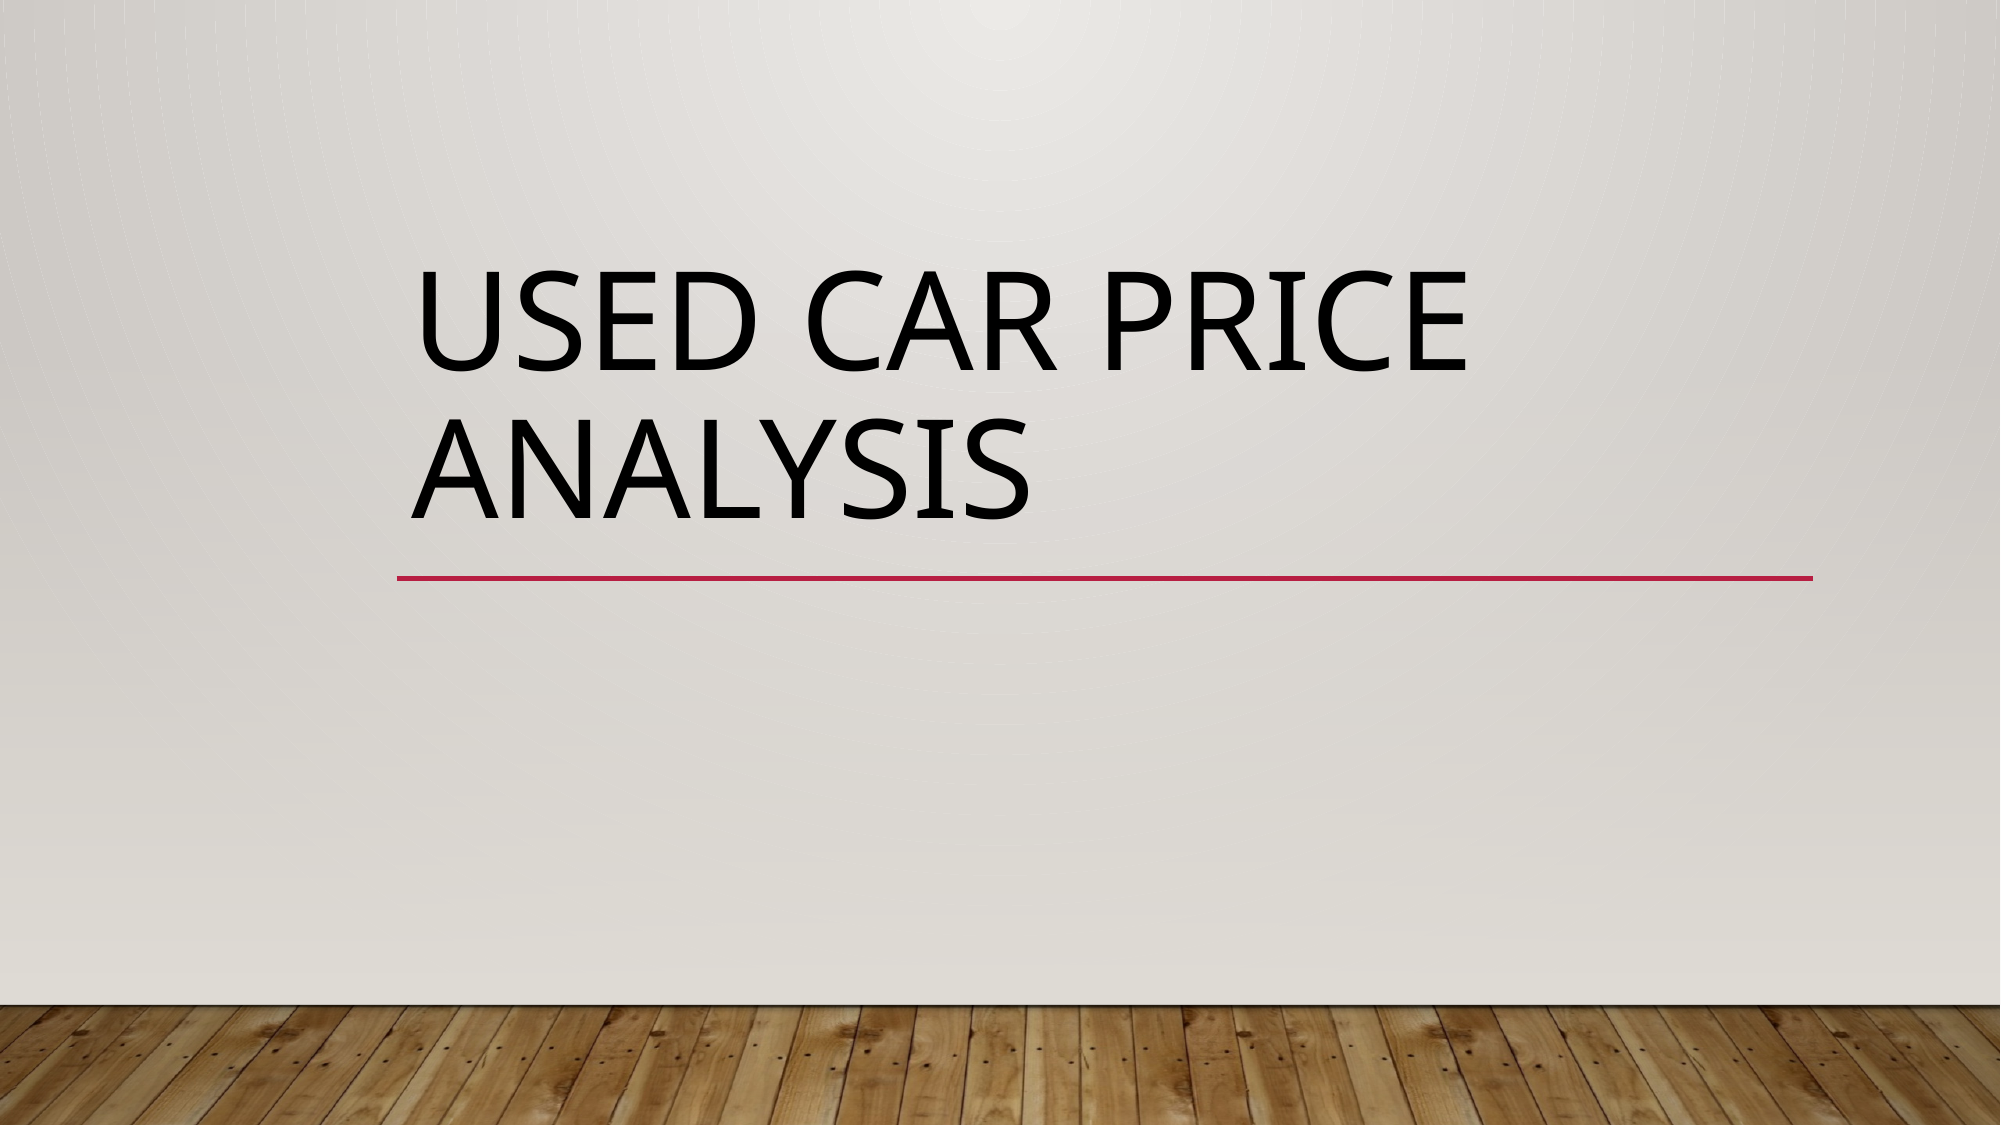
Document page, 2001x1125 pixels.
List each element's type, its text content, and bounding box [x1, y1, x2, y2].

picture [0, 1005, 2000, 1125]
title Used Car price Analysis [396, 131, 1814, 549]
